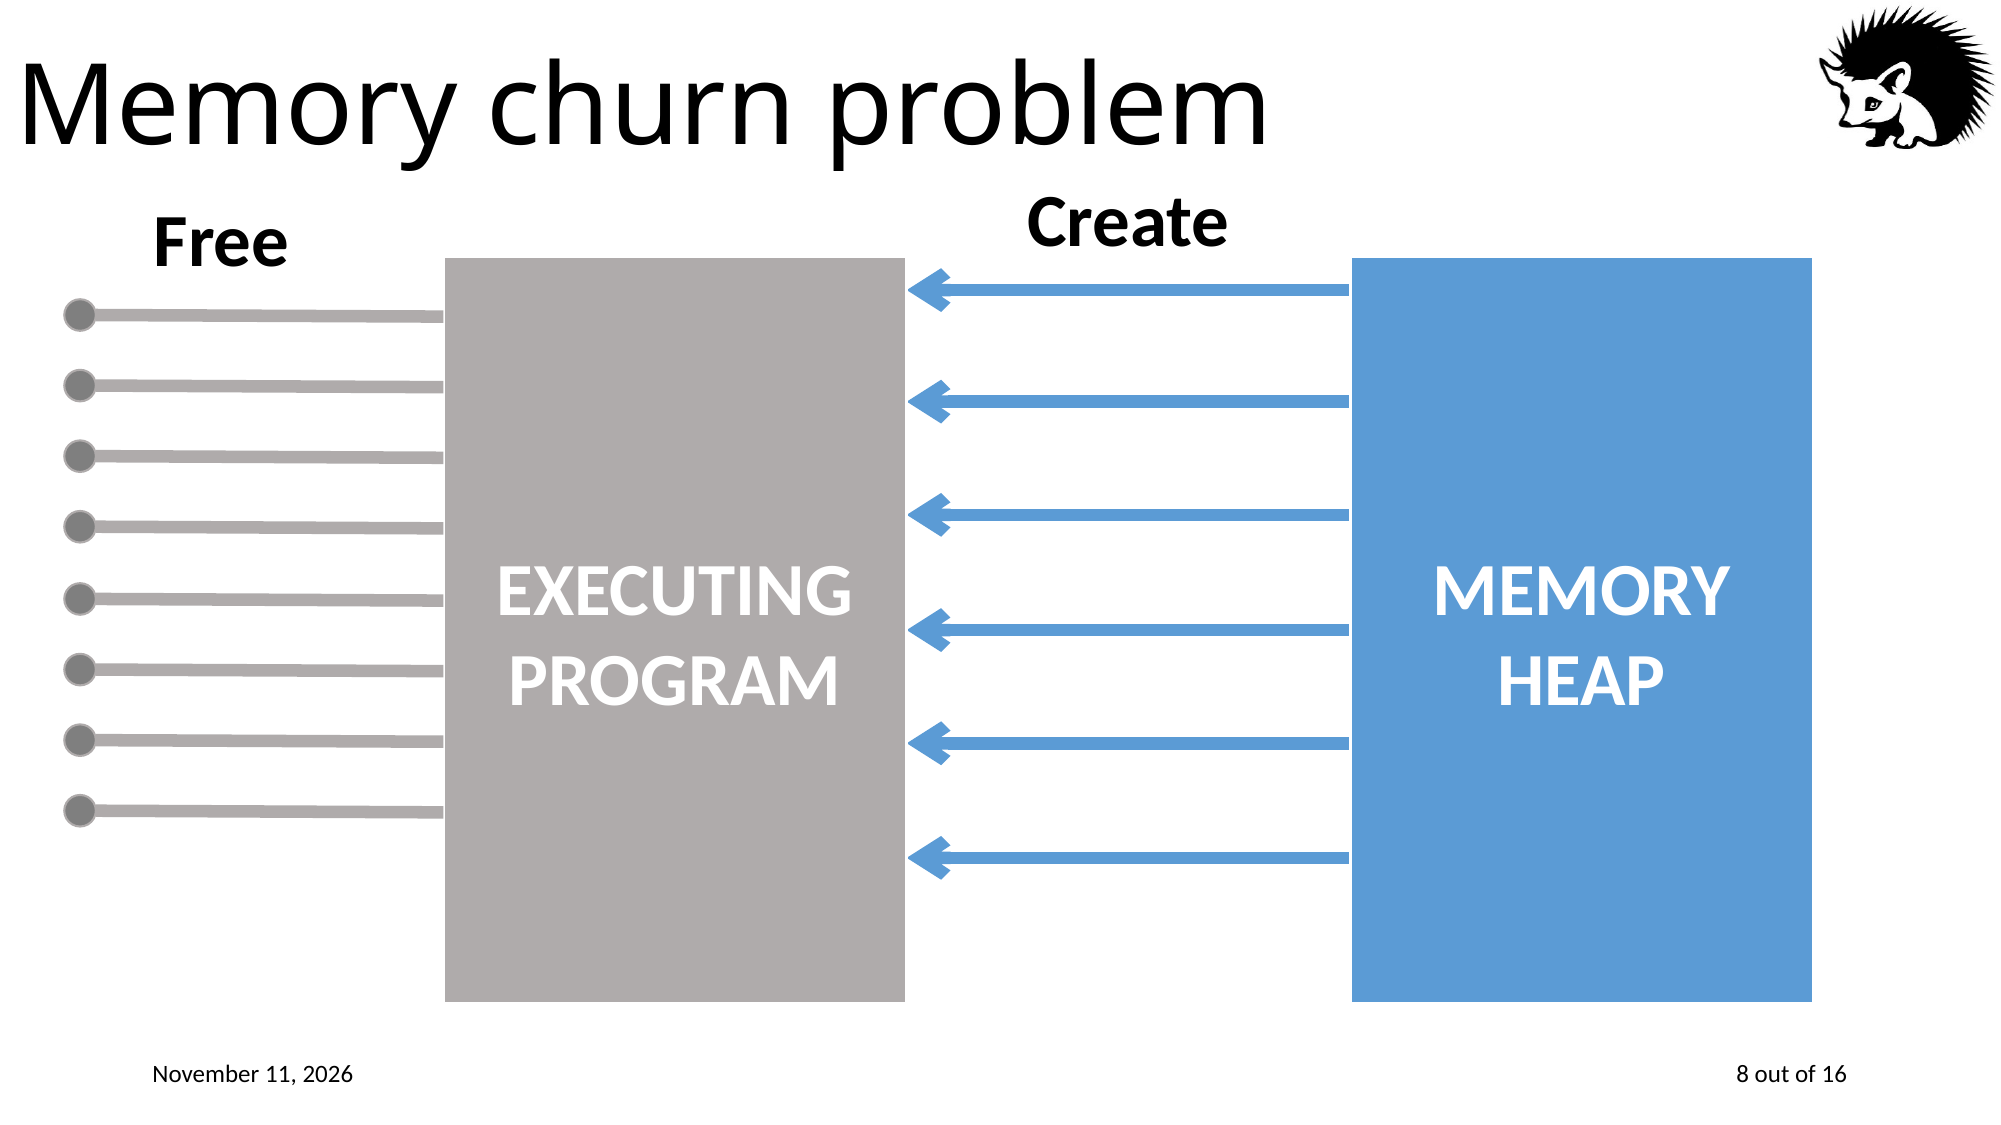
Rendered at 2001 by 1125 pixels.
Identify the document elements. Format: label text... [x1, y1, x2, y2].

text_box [64, 510, 444, 543]
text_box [64, 583, 444, 615]
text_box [64, 653, 444, 686]
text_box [64, 724, 444, 756]
text_box EXECUTING PROGRAM [442, 255, 908, 1005]
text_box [64, 369, 444, 402]
picture [1813, 0, 2000, 155]
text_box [64, 299, 444, 331]
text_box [64, 440, 444, 472]
text_box Free [0, 184, 444, 289]
title Memory churn problem [0, 0, 1725, 218]
slide_number 8 out of 16 [1412, 1042, 1863, 1103]
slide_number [137, 1042, 588, 1103]
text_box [64, 794, 444, 827]
text_box Create [970, 164, 1287, 270]
text_box MEMORY HEAP [1349, 255, 1815, 1005]
